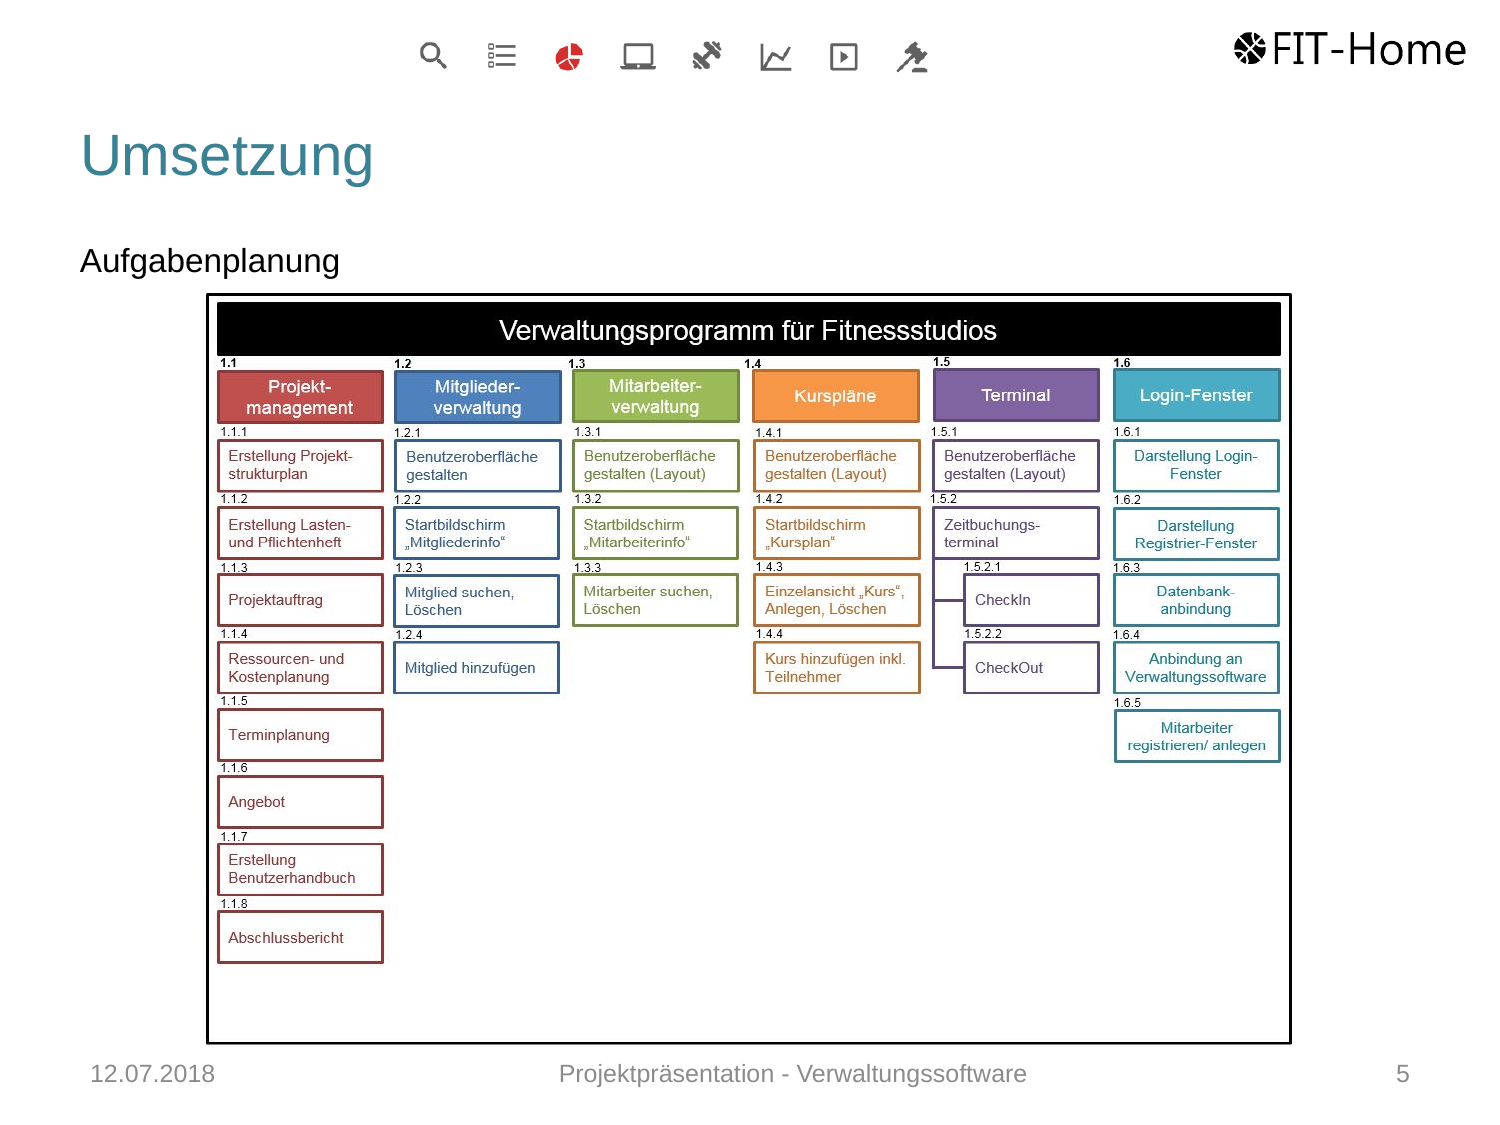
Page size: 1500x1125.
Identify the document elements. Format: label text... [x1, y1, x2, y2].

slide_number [75, 1042, 425, 1103]
title Umsetzung [64, 105, 1436, 199]
picture [206, 292, 1294, 1045]
picture [825, 38, 862, 75]
footer Projektpräsentation - Verwaltungssoftware [512, 1054, 1074, 1103]
picture [1222, 14, 1479, 73]
picture [550, 38, 587, 75]
picture [688, 37, 725, 74]
picture [619, 38, 656, 75]
text_box Aufgabenplanung [64, 231, 1436, 1012]
picture [415, 37, 452, 74]
picture [893, 38, 930, 75]
slide_number 5 [1074, 1042, 1425, 1103]
picture [757, 39, 794, 76]
picture [483, 37, 520, 74]
